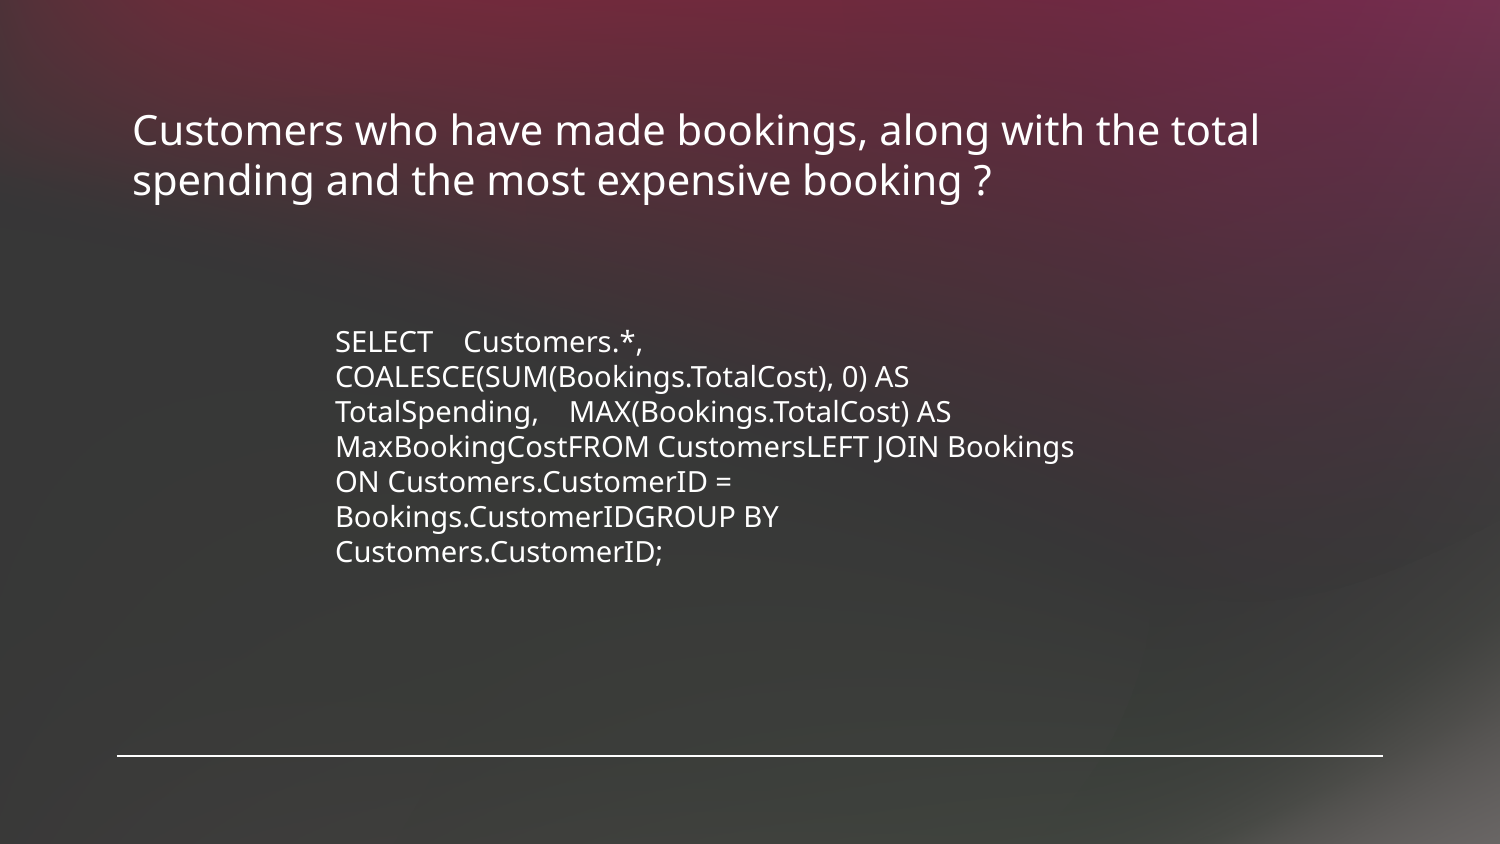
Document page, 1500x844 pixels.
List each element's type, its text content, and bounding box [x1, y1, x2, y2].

title Customers who have made bookings, along with the total spending and the most expensive booking ? [116, 88, 1383, 183]
text_box SELECT Customers.*, COALESCE(SUM(Bookings.TotalCost), 0) AS TotalSpending, MAX(Bookings.TotalCost) AS MaxBookingCostFROM CustomersLEFT JOIN Bookings ON Customers.CustomerID = Bookings.CustomerIDGROUP BY Customers.CustomerID; [320, 316, 1115, 576]
picture [0, 0, 1500, 844]
